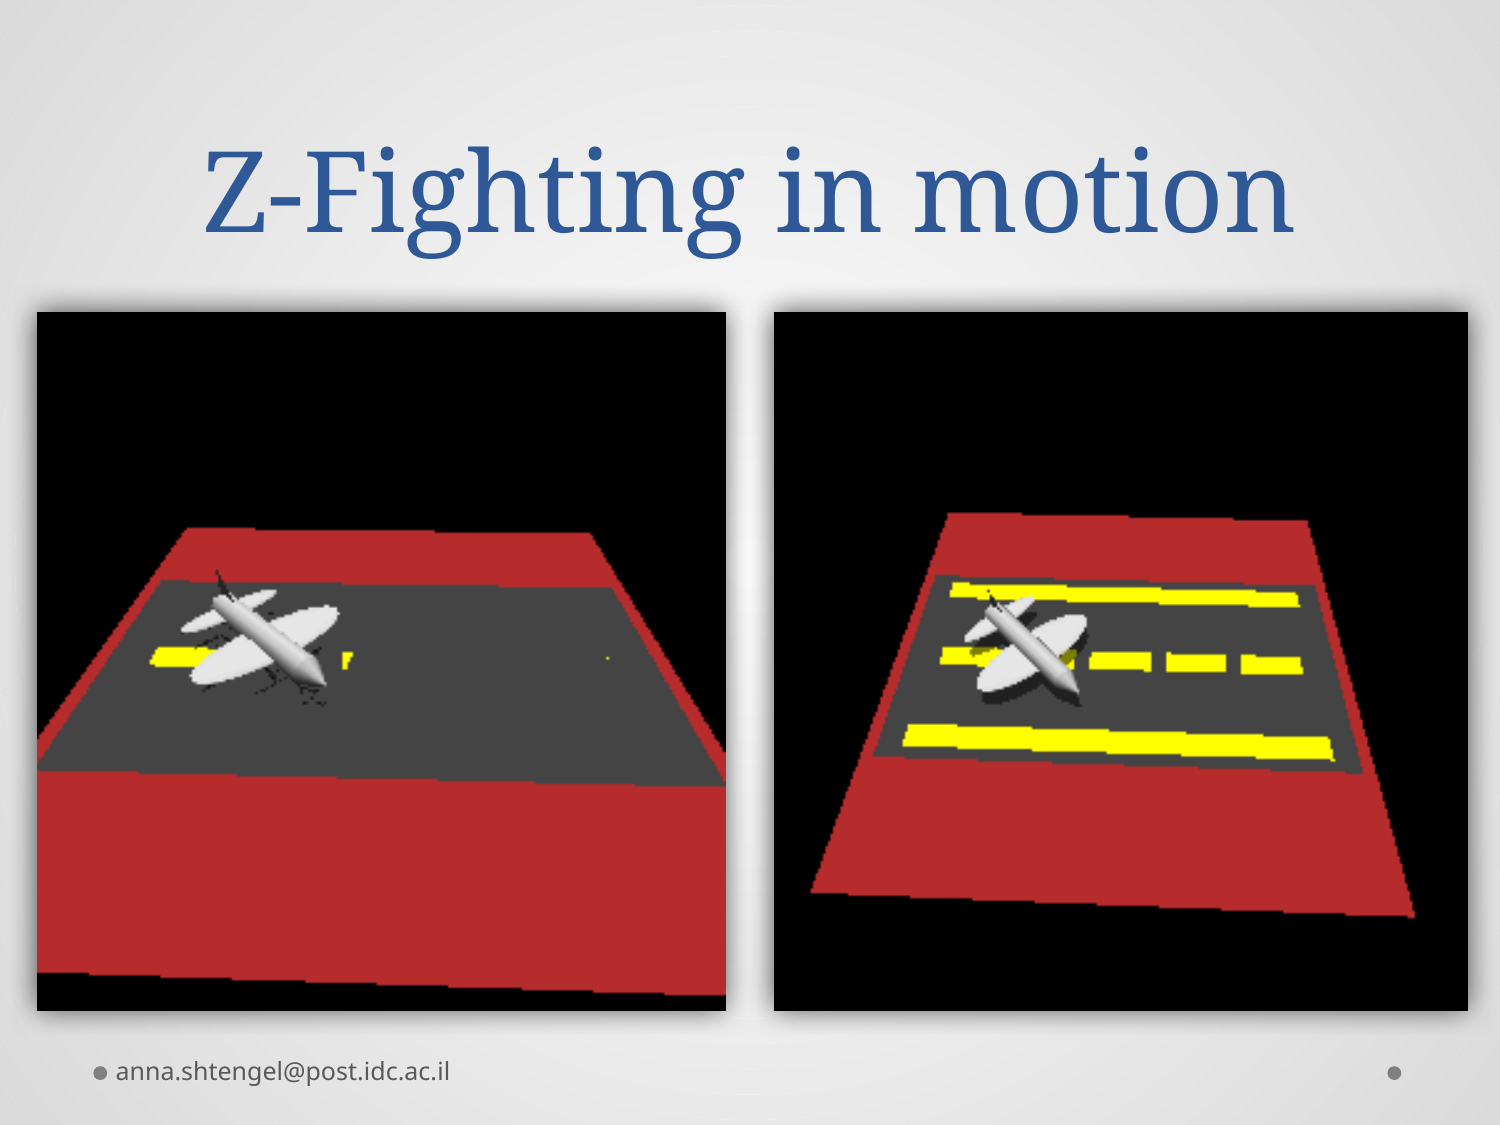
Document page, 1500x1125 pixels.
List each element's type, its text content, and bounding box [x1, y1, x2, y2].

picture [37, 312, 726, 1011]
picture [774, 312, 1468, 1011]
footer anna.shtengel@post.idc.ac.il [108, 1042, 576, 1103]
title Z-Fighting in motion [75, 0, 1425, 263]
